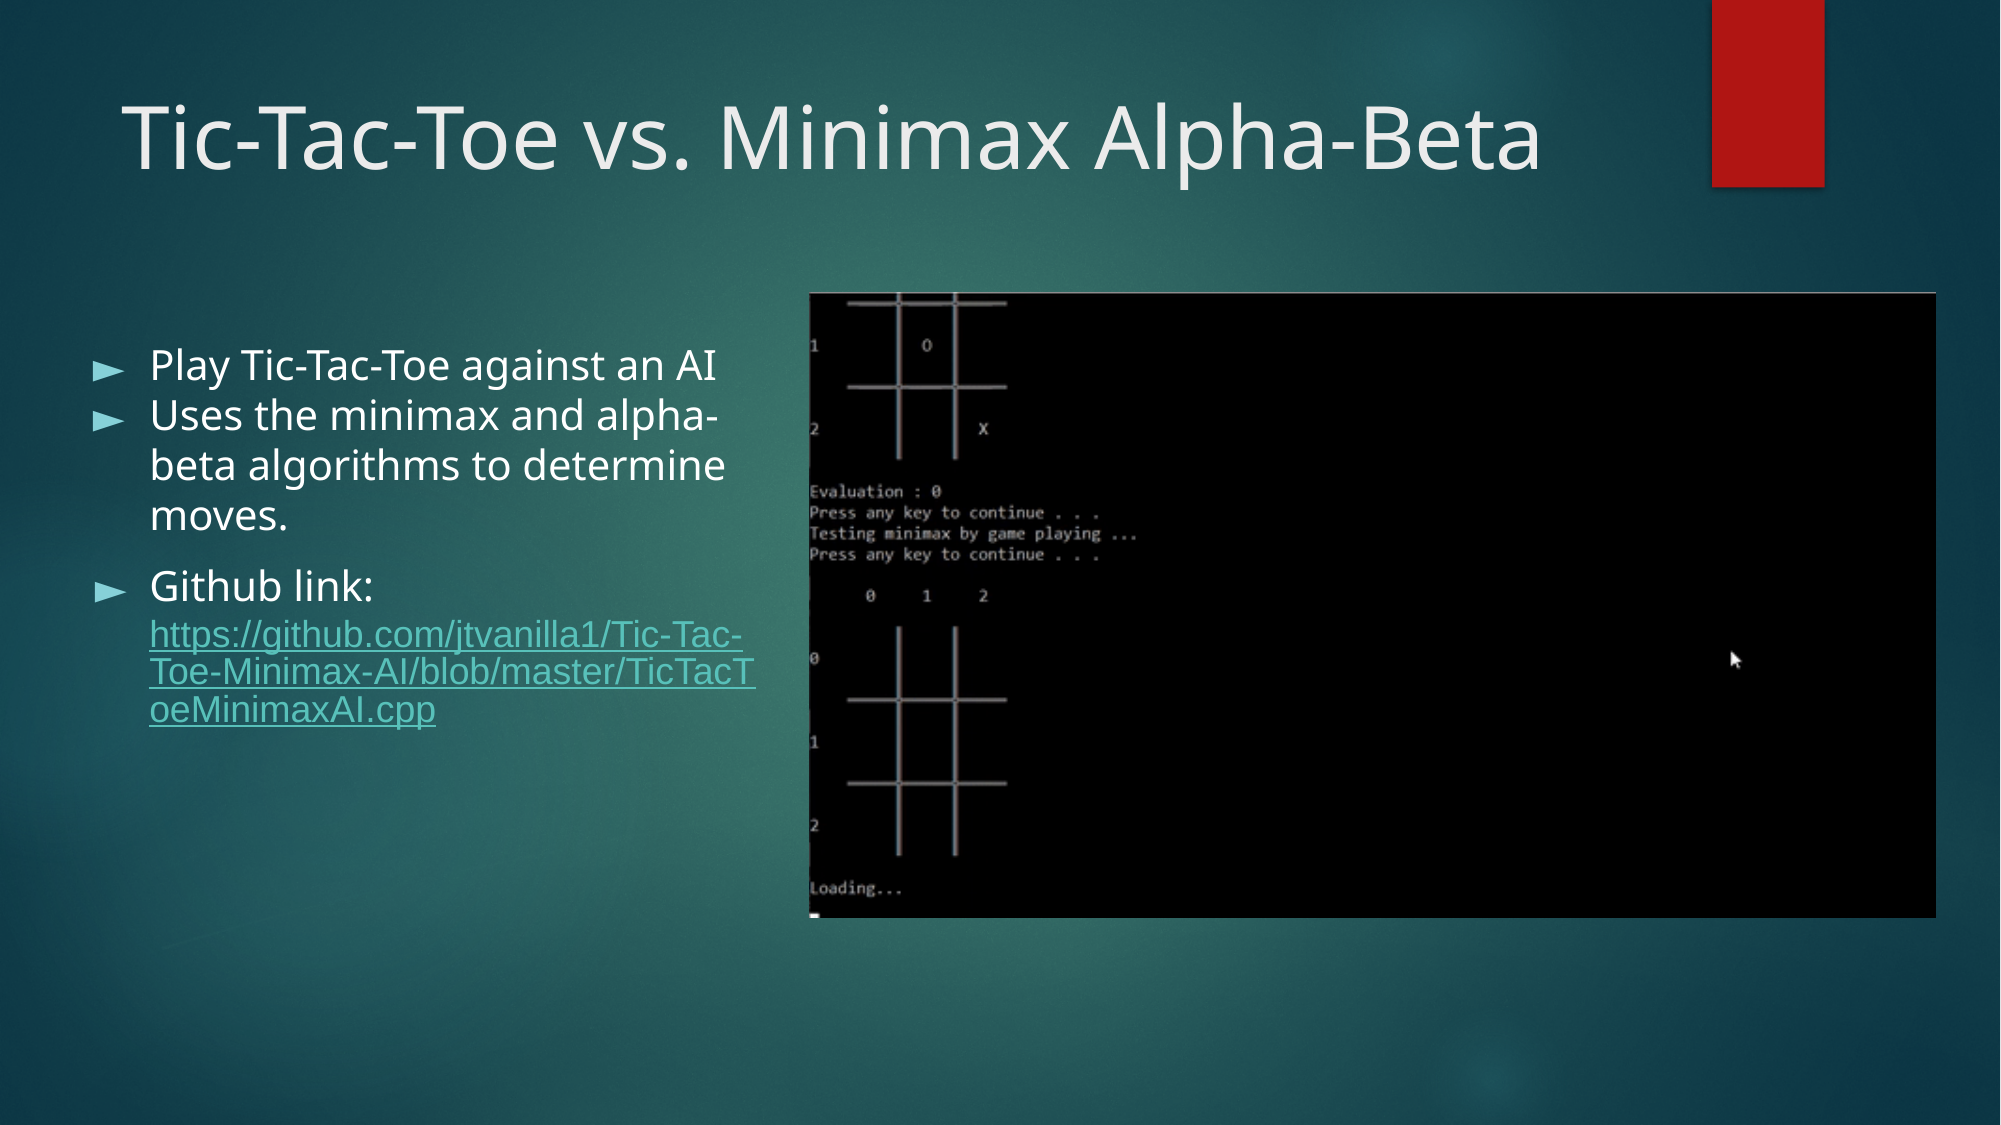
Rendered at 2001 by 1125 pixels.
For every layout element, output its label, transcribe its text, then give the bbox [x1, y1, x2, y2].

list Play Tic-Tac-Toe against an AI Uses the minimax and alpha-beta algorithms to determine moves. Github link: https://github.com/jtvanilla1/Tic-Tac-Toe-Minimax-AI/blob/master/TicTacToeMinimaxAI.cpp [78, 331, 770, 1020]
title Tic-Tac-Toe vs. Minimax Alpha-Beta [106, 74, 1649, 304]
picture [0, 0, 2001, 1125]
